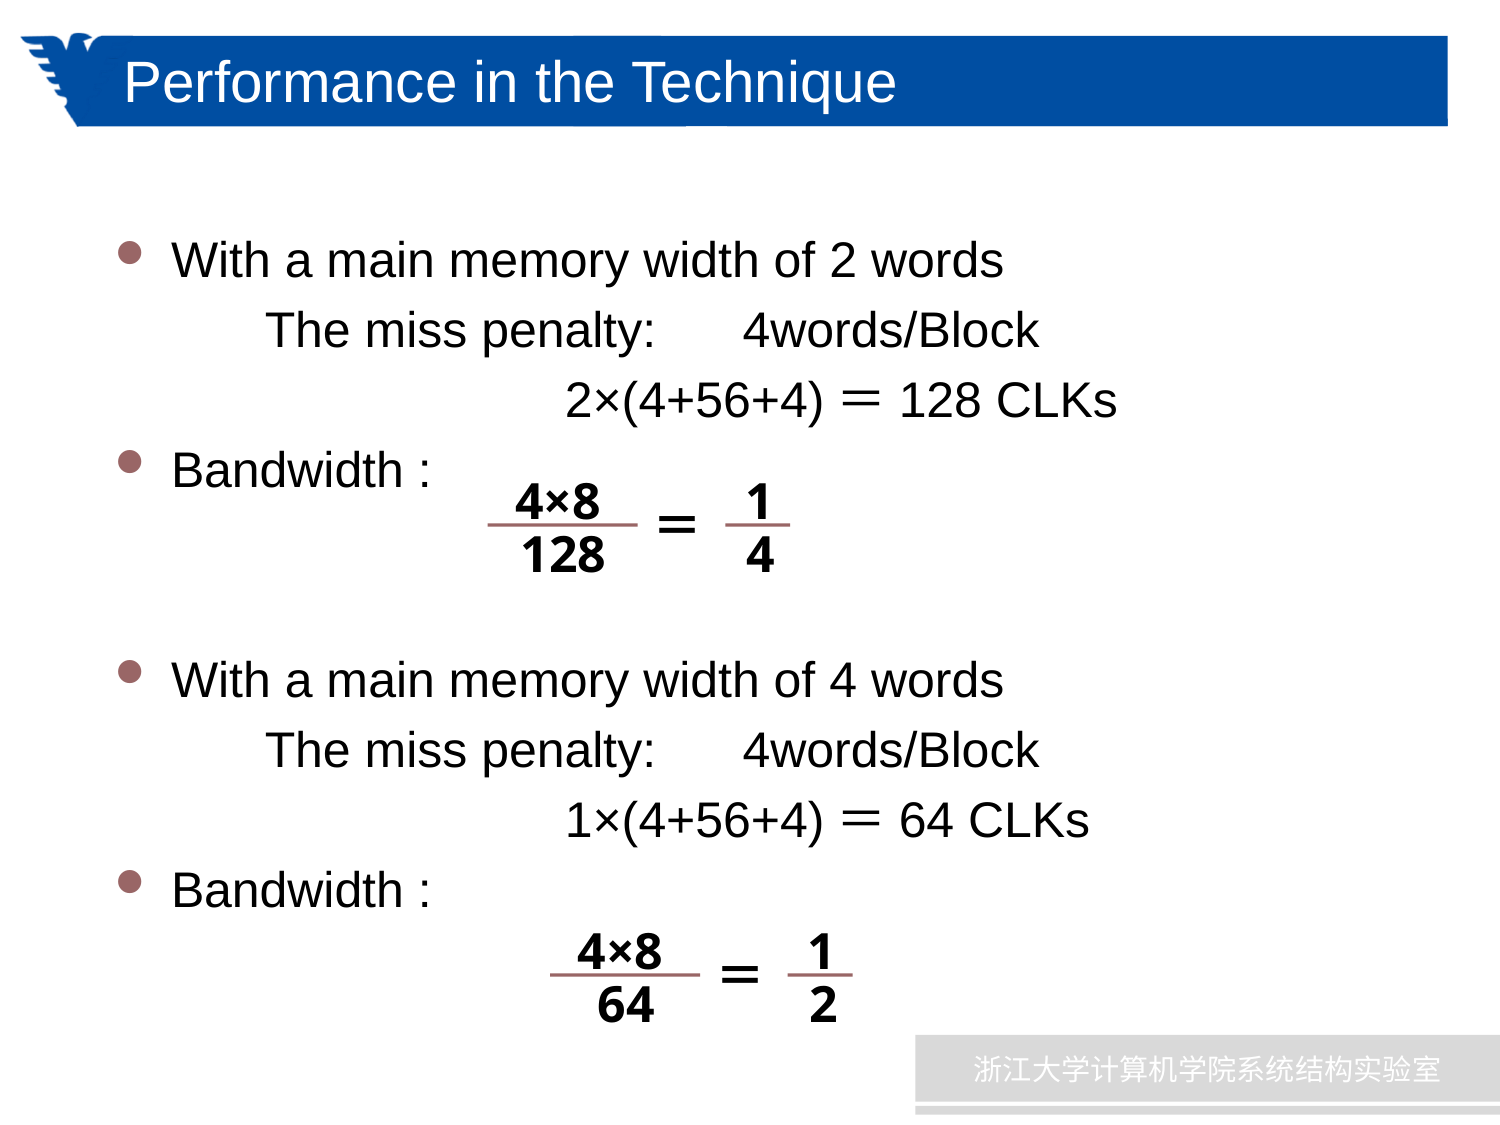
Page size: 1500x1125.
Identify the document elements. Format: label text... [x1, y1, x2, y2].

title Performance in the Technique [108, 38, 1406, 122]
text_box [549, 912, 855, 1040]
list With a main memory width of 2 words The miss penalty: 4words/Block 2×(4+56+4)＝128 CLKs Bandwidth : With a main memory width of 4 words The miss penalty: 4words/Block 1×(4+56+4)＝64 CLKs Bandwidth : [99, 220, 1400, 946]
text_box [487, 462, 792, 590]
picture [5, 18, 148, 127]
